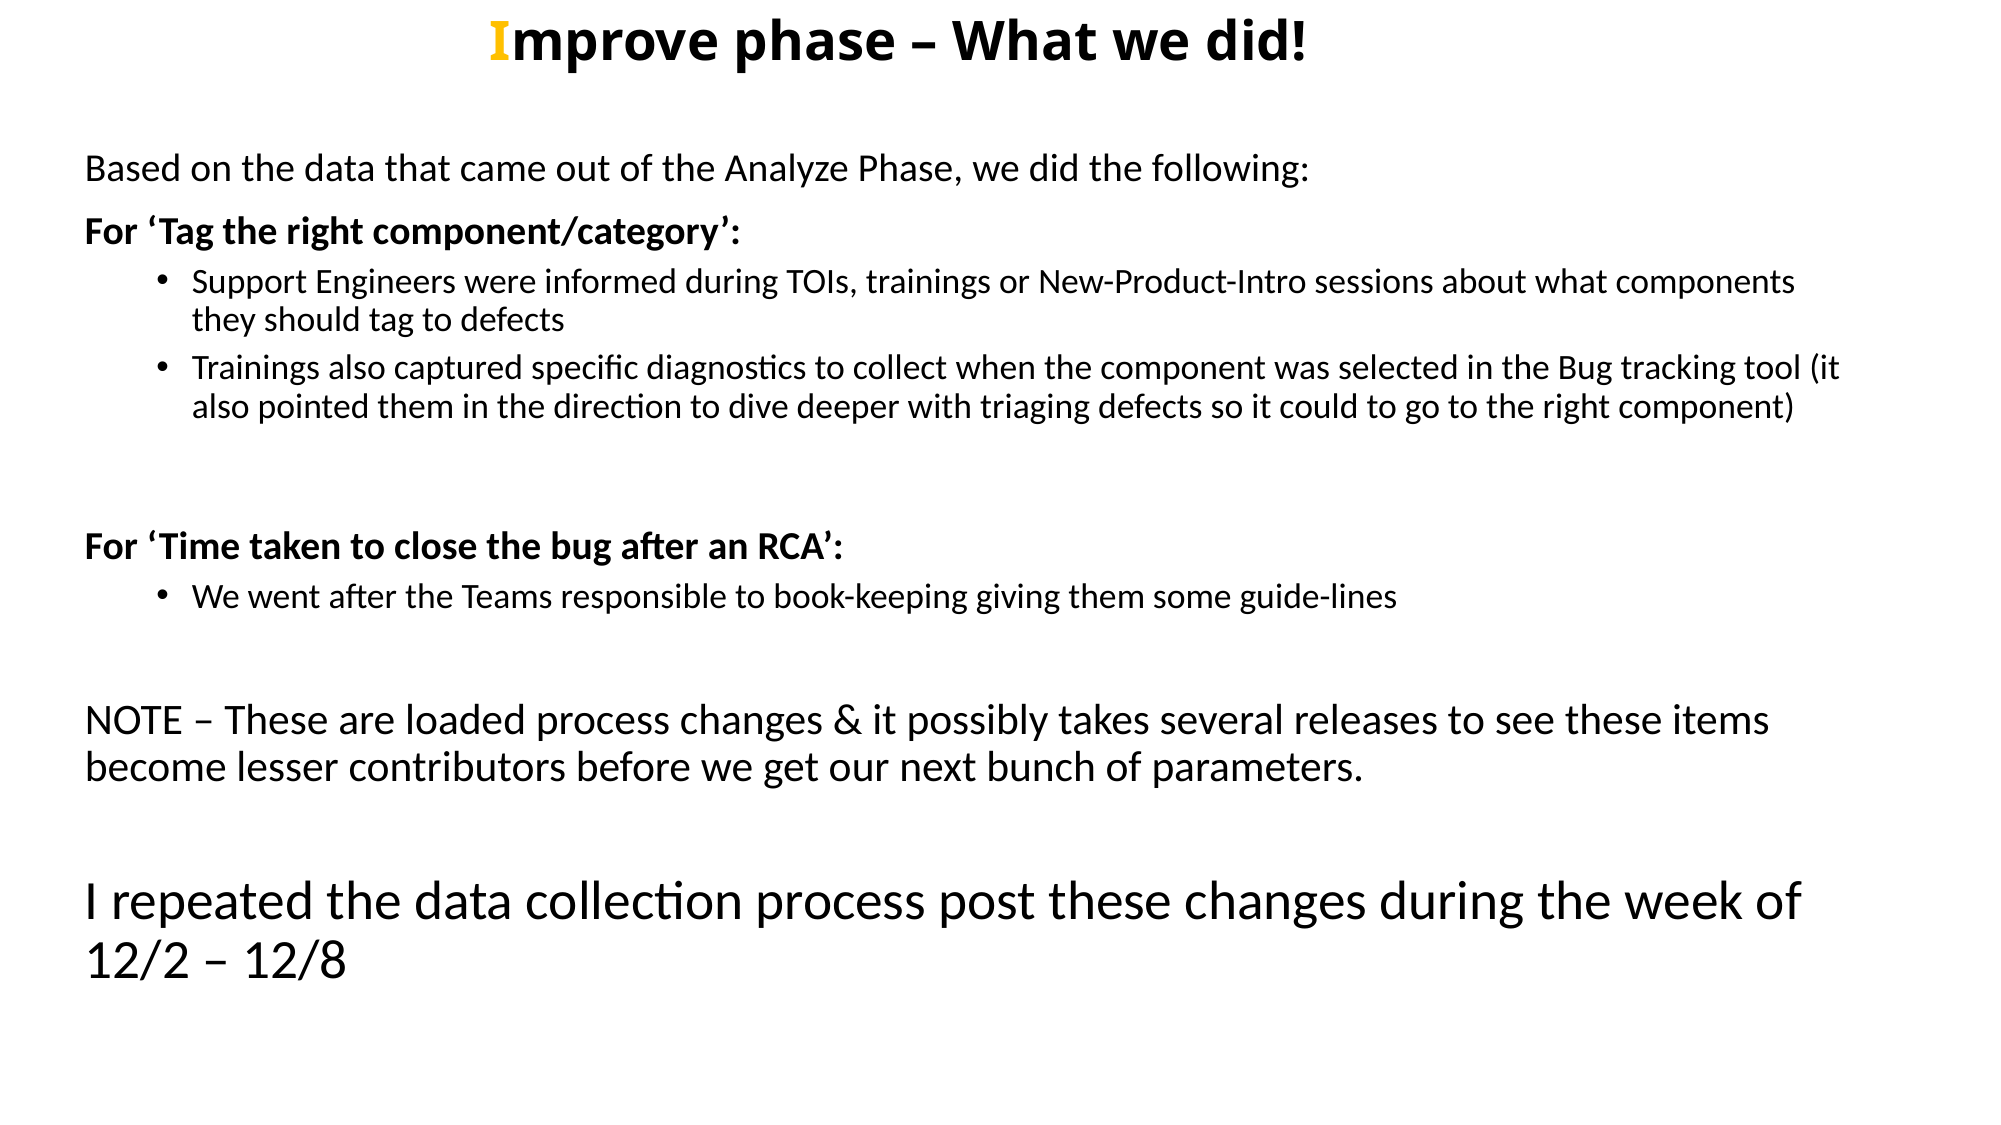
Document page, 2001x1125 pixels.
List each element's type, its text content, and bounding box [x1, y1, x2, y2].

list Based on the data that came out of the Analyze Phase, we did the following: For ‘Tag the right component/category’: Support Engineers were informed during TOIs, trainings or New-Product-Intro sessions about what components they should tag to defects Trainings also captured specific diagnostics to collect when the component was selected in the Bug tracking tool (it also pointed them in the direction to dive deeper with triaging defects so it could to go to the right component) For ‘Time taken to close the bug after an RCA’: We went after the Teams responsible to book-keeping giving them some guide-lines NOTE – These are loaded process changes & it possibly takes several releases to see these items become lesser contributors before we get our next bunch of parameters. I repeated the data collection process post these changes during the week of 12/2 – 12/8 [70, 139, 1863, 1014]
title Improve phase – What we did! [0, 6, 1813, 146]
